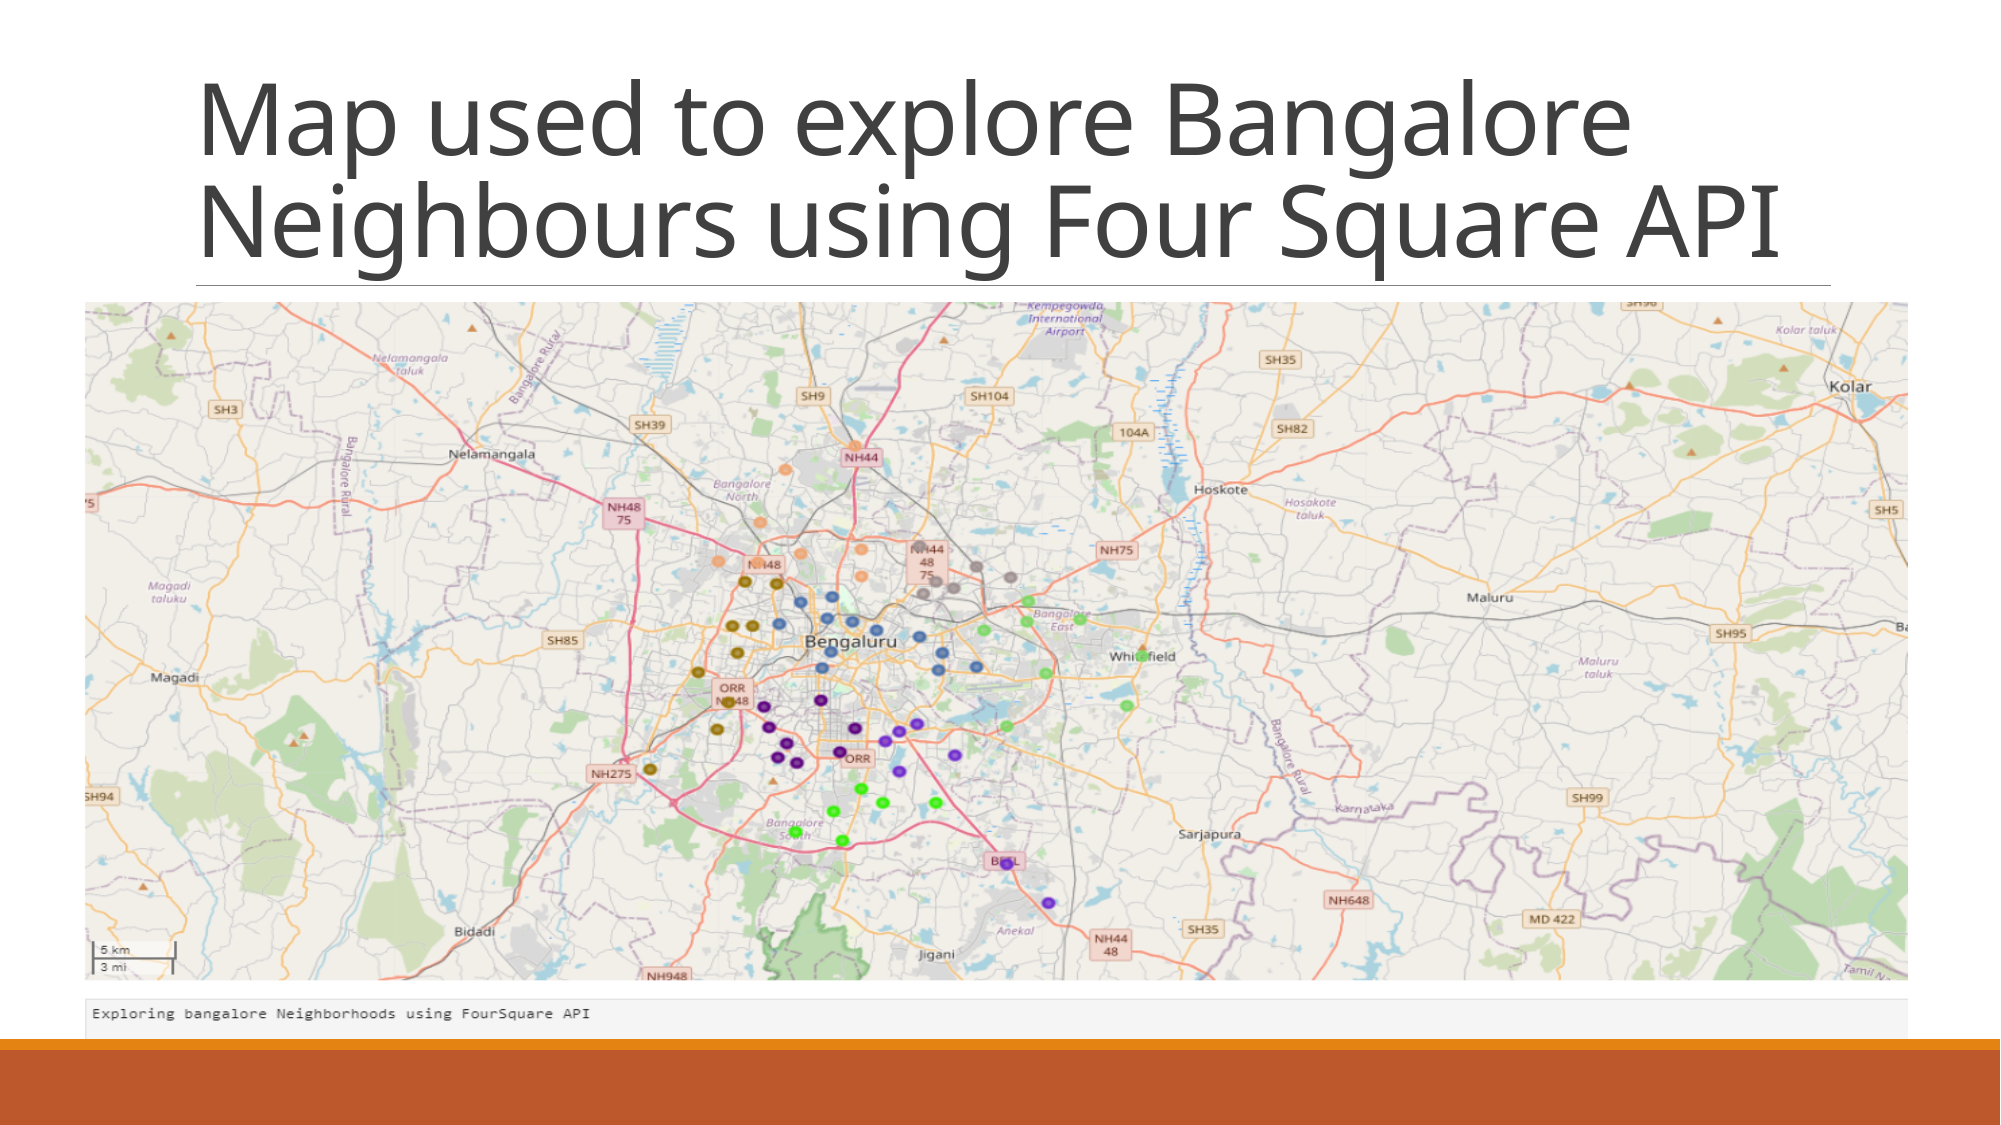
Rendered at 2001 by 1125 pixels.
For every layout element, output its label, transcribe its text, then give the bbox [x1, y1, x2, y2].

title Map used to explore Bangalore Neighbours using Four Square API [180, 47, 1830, 285]
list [34, 302, 1909, 1039]
